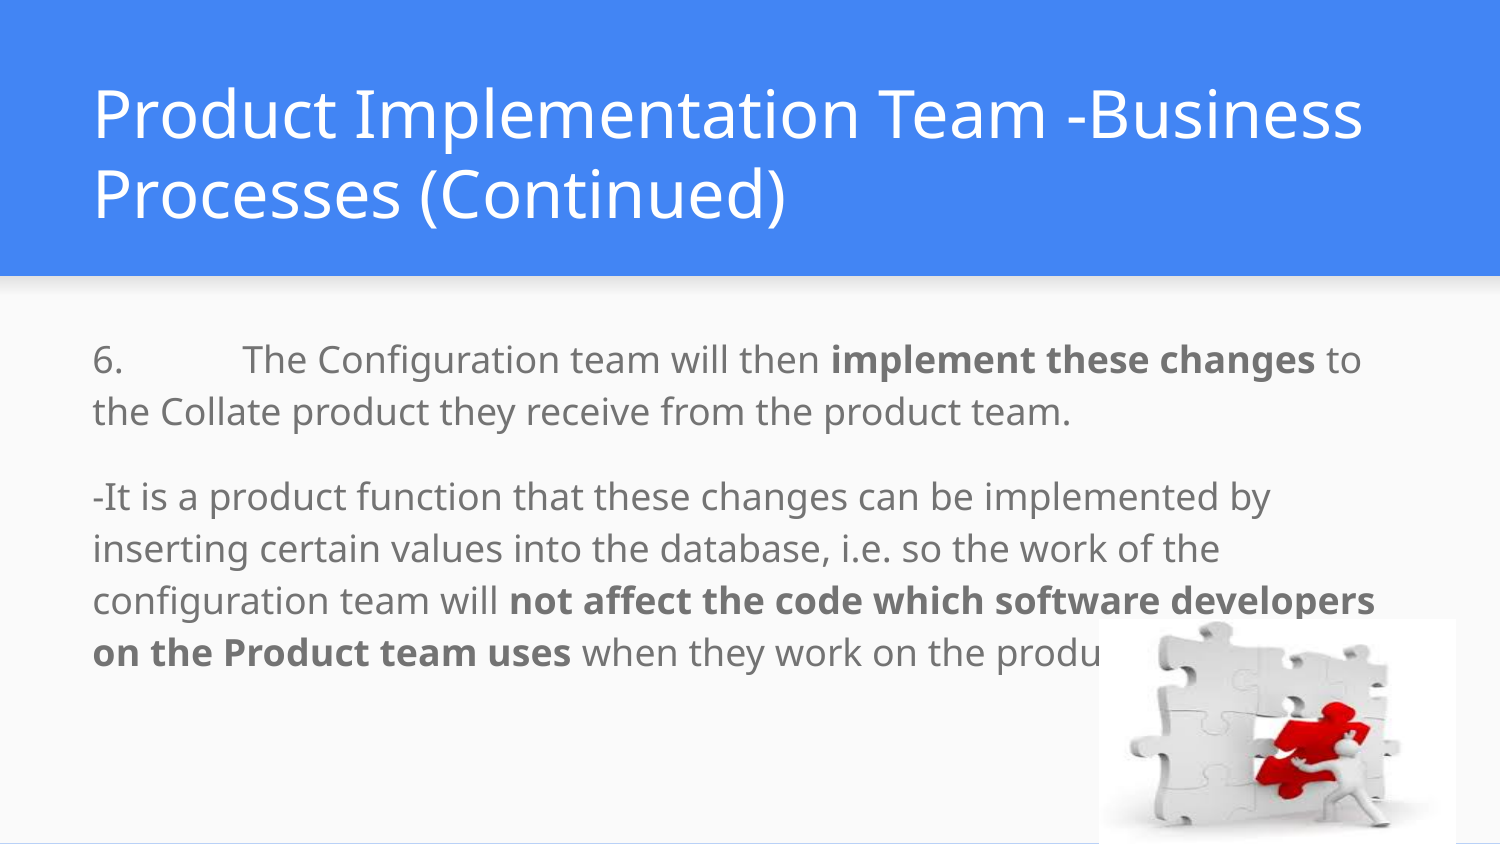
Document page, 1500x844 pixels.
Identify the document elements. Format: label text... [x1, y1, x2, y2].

title Product Implementation Team -Business Processes (Continued) [77, 121, 1427, 248]
picture [1098, 619, 1456, 844]
list 6. The Configuration team will then implement these changes to the Collate product they receive from the product team. -It is a product function that these changes can be implemented by inserting certain values into the database, i.e. so the work of the configuration team will not affect the code which software developers on the Product team uses when they work on the product. [77, 314, 1427, 760]
